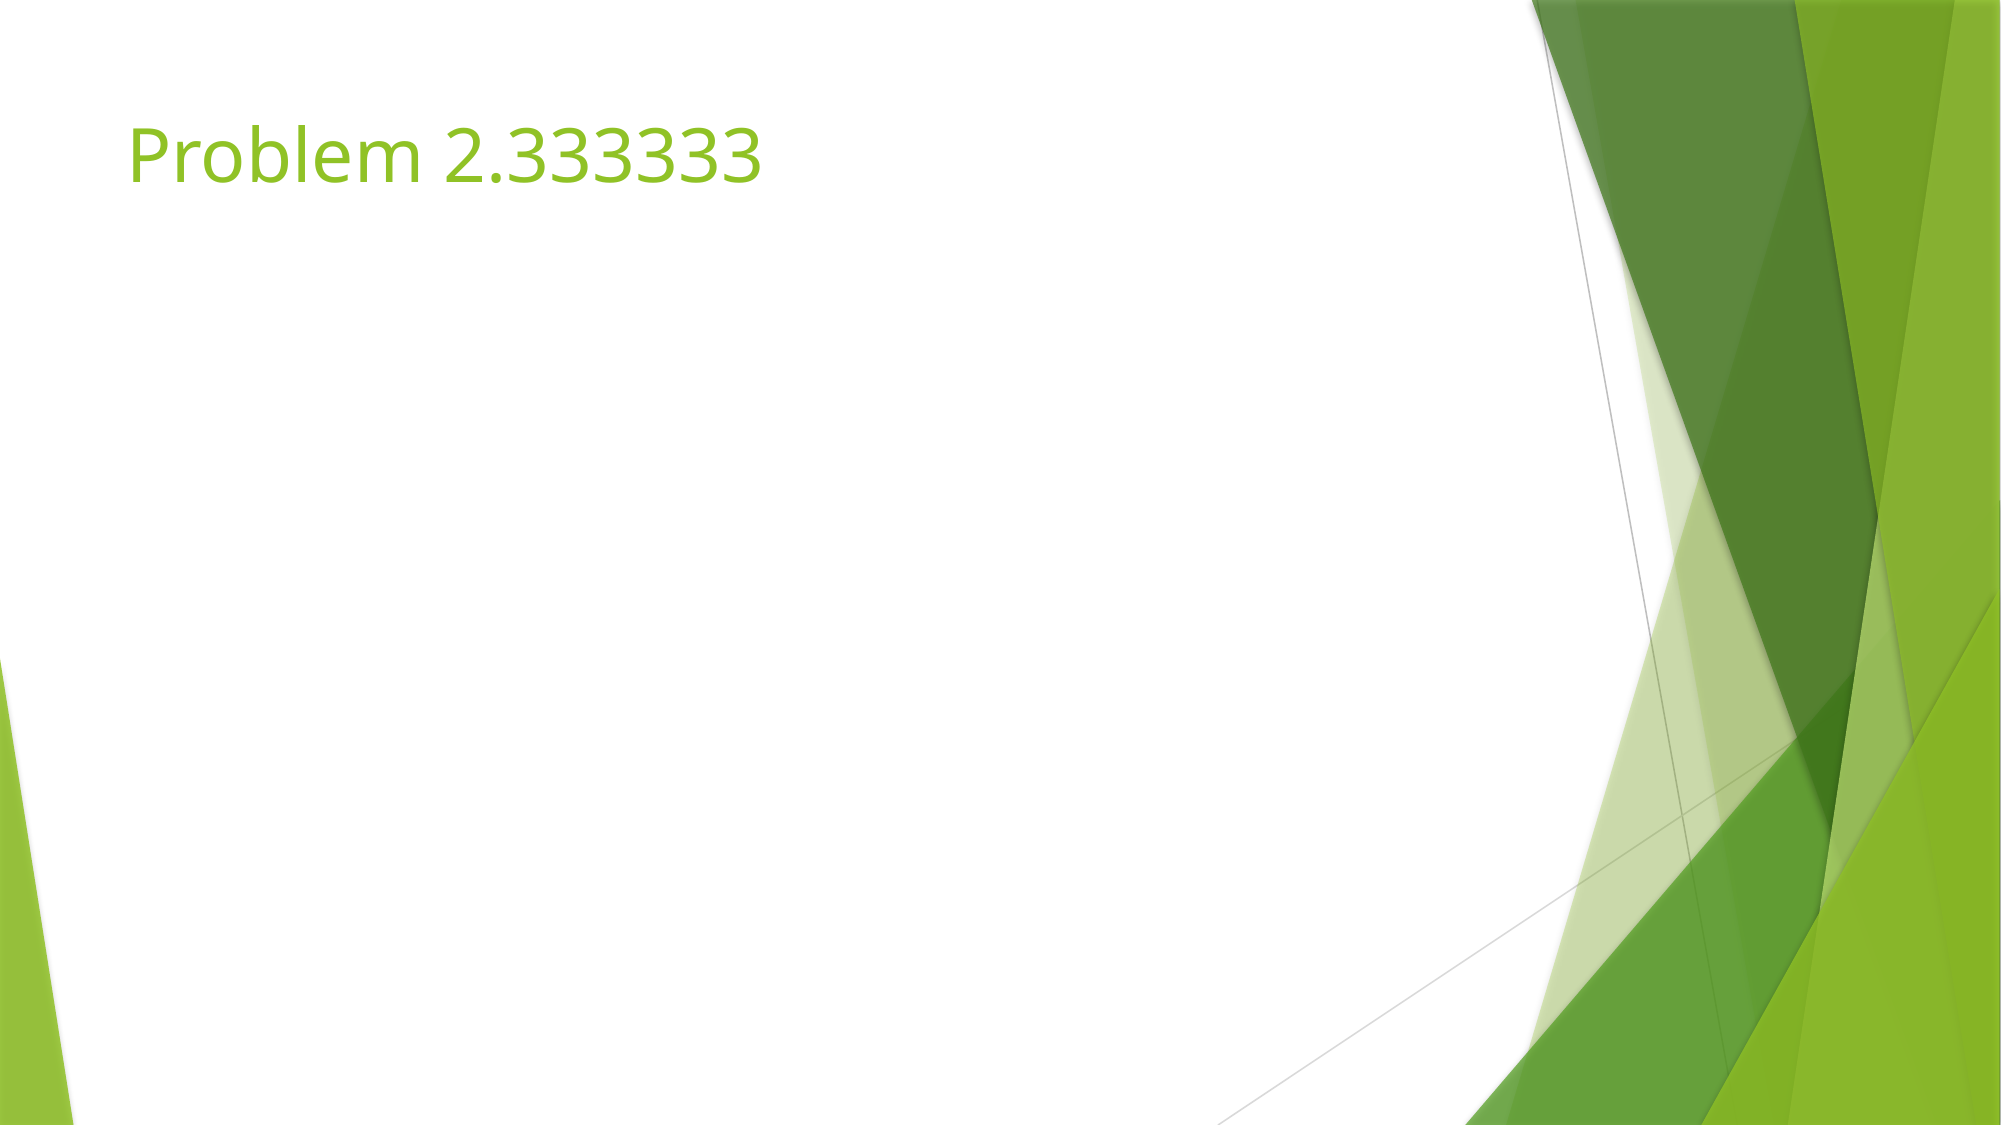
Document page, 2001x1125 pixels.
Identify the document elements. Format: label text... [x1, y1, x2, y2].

title Problem 2.333333 [111, 99, 1522, 317]
